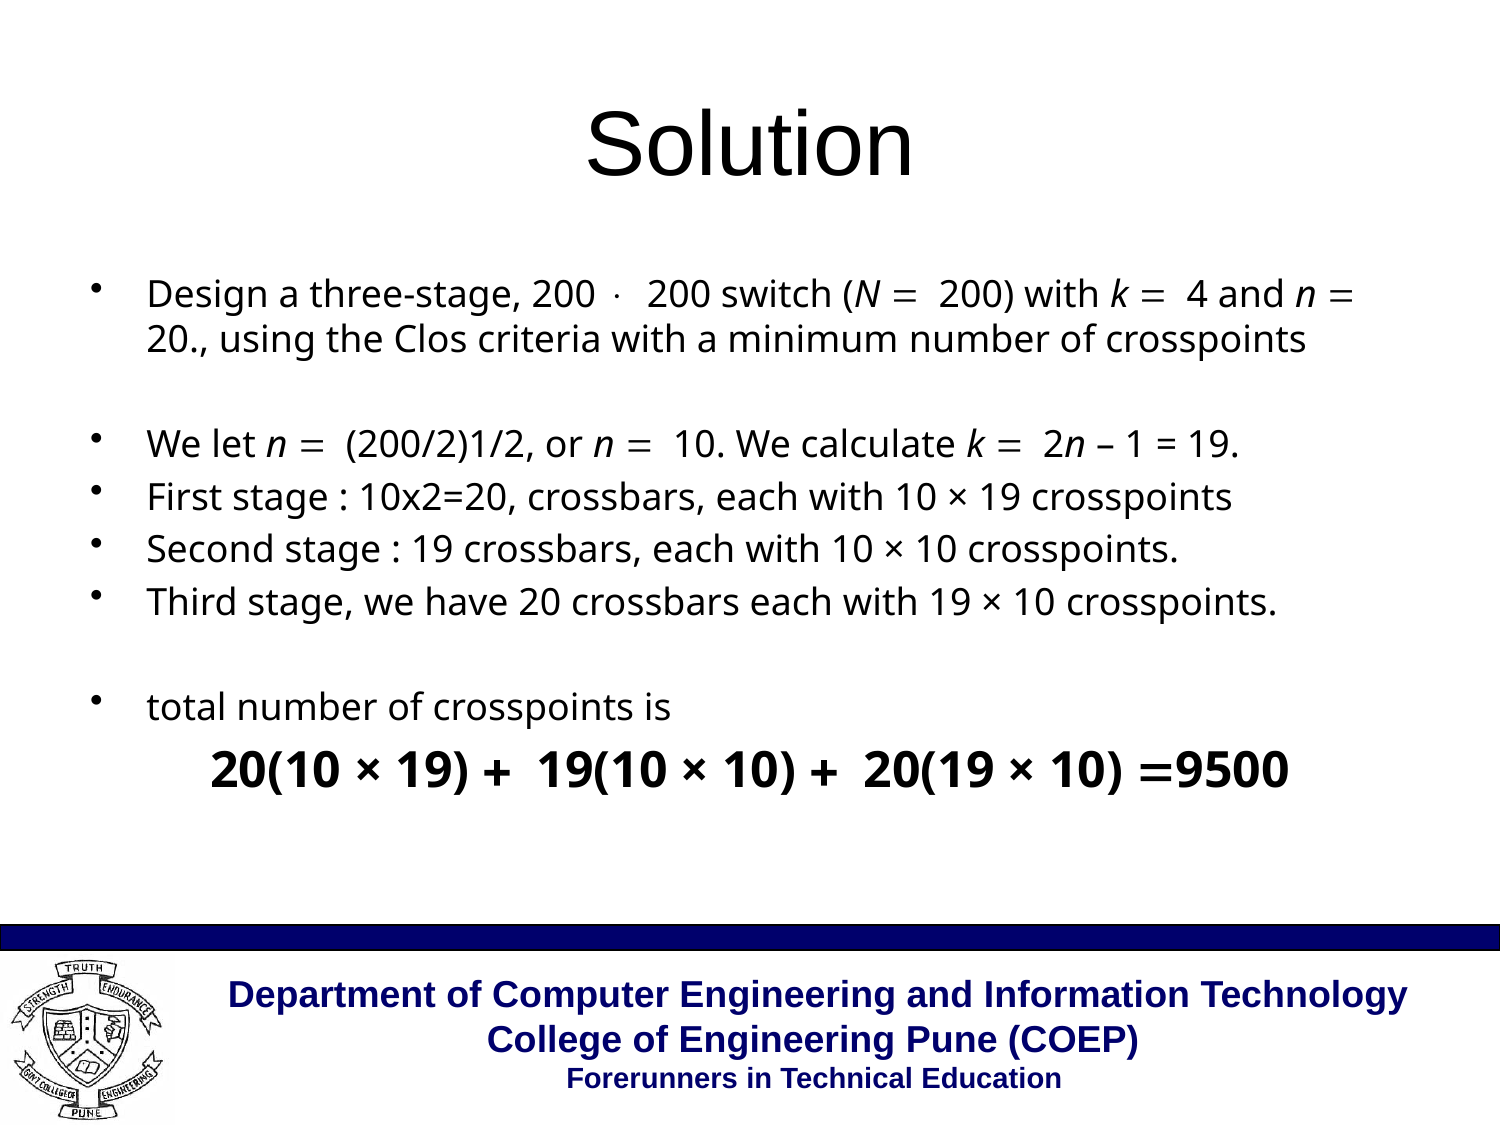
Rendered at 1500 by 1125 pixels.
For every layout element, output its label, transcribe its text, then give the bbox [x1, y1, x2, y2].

list Design a three-stage, 200 × 200 switch (N = 200) with k = 4 and n = 20., using the Clos criteria with a minimum number of crosspoints We let n = (200/2)1/2, or n = 10. We calculate k = 2n – 1 = 19. First stage : 10x2=20, crossbars, each with 10 × 19 crosspoints Second stage : 19 crossbars, each with 10 × 10 crosspoints. Third stage, we have 20 crossbars each with 19 × 10 crosspoints. total number of crosspoints is 20(10 × 19) + 19(10 × 10) + 20(19 × 10) =9500 [74, 262, 1426, 901]
title Solution [74, 44, 1426, 233]
